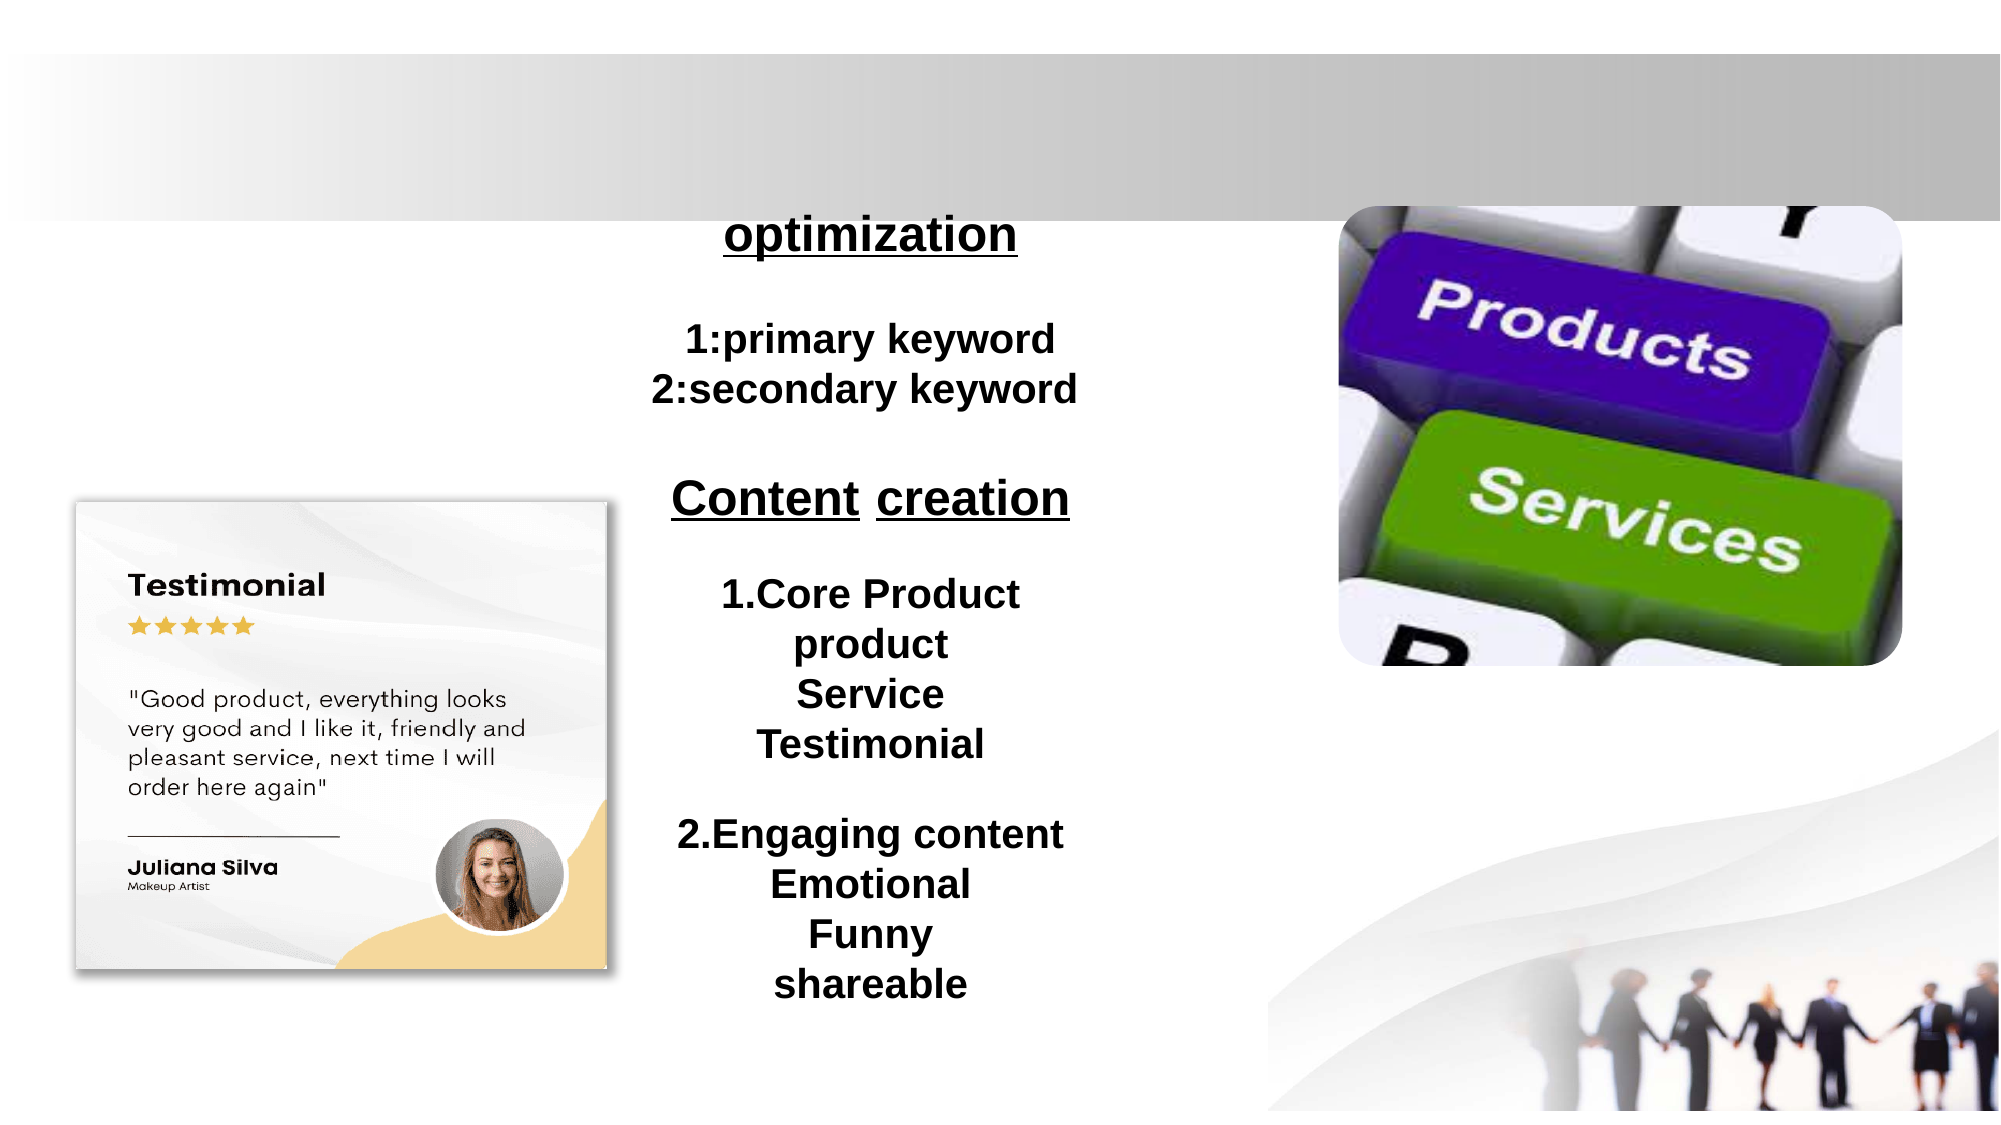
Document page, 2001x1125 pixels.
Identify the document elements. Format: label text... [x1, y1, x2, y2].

picture [76, 502, 607, 970]
picture [1338, 206, 1903, 666]
text_box optimization 1:primary keyword 2:secondary keyword Content creation 1.Core Product product Service Testimonial 2.Engaging content Emotional Funny shareable [500, 134, 1241, 1015]
picture [1268, 728, 1999, 1111]
